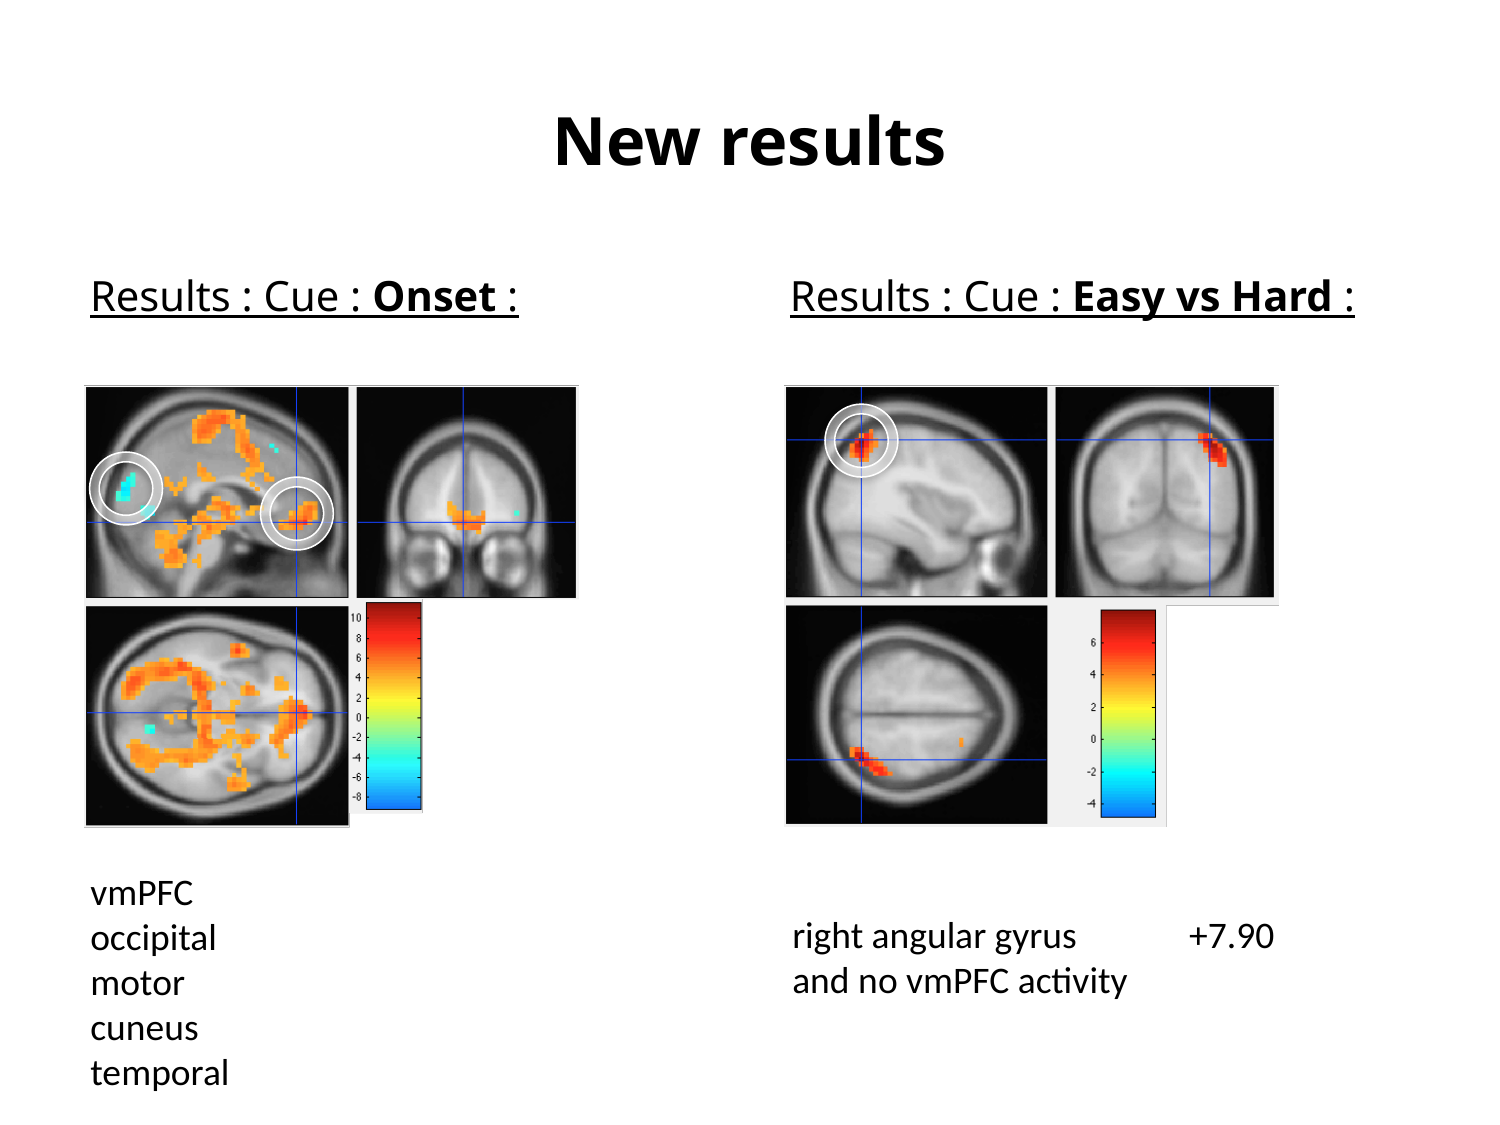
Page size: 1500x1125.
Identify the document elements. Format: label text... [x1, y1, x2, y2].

text_box Results : Cue : Easy vs Hard : [774, 262, 1450, 1066]
title New results [75, 45, 1425, 233]
text_box right angular gyrus +7.90 and no vmPFC activity [777, 904, 1290, 1009]
list Results : Cue : Onset : [75, 262, 750, 1066]
text_box vmPFC occipital motor cuneus temporal [75, 860, 245, 1101]
picture [84, 385, 579, 847]
picture [784, 385, 1279, 827]
